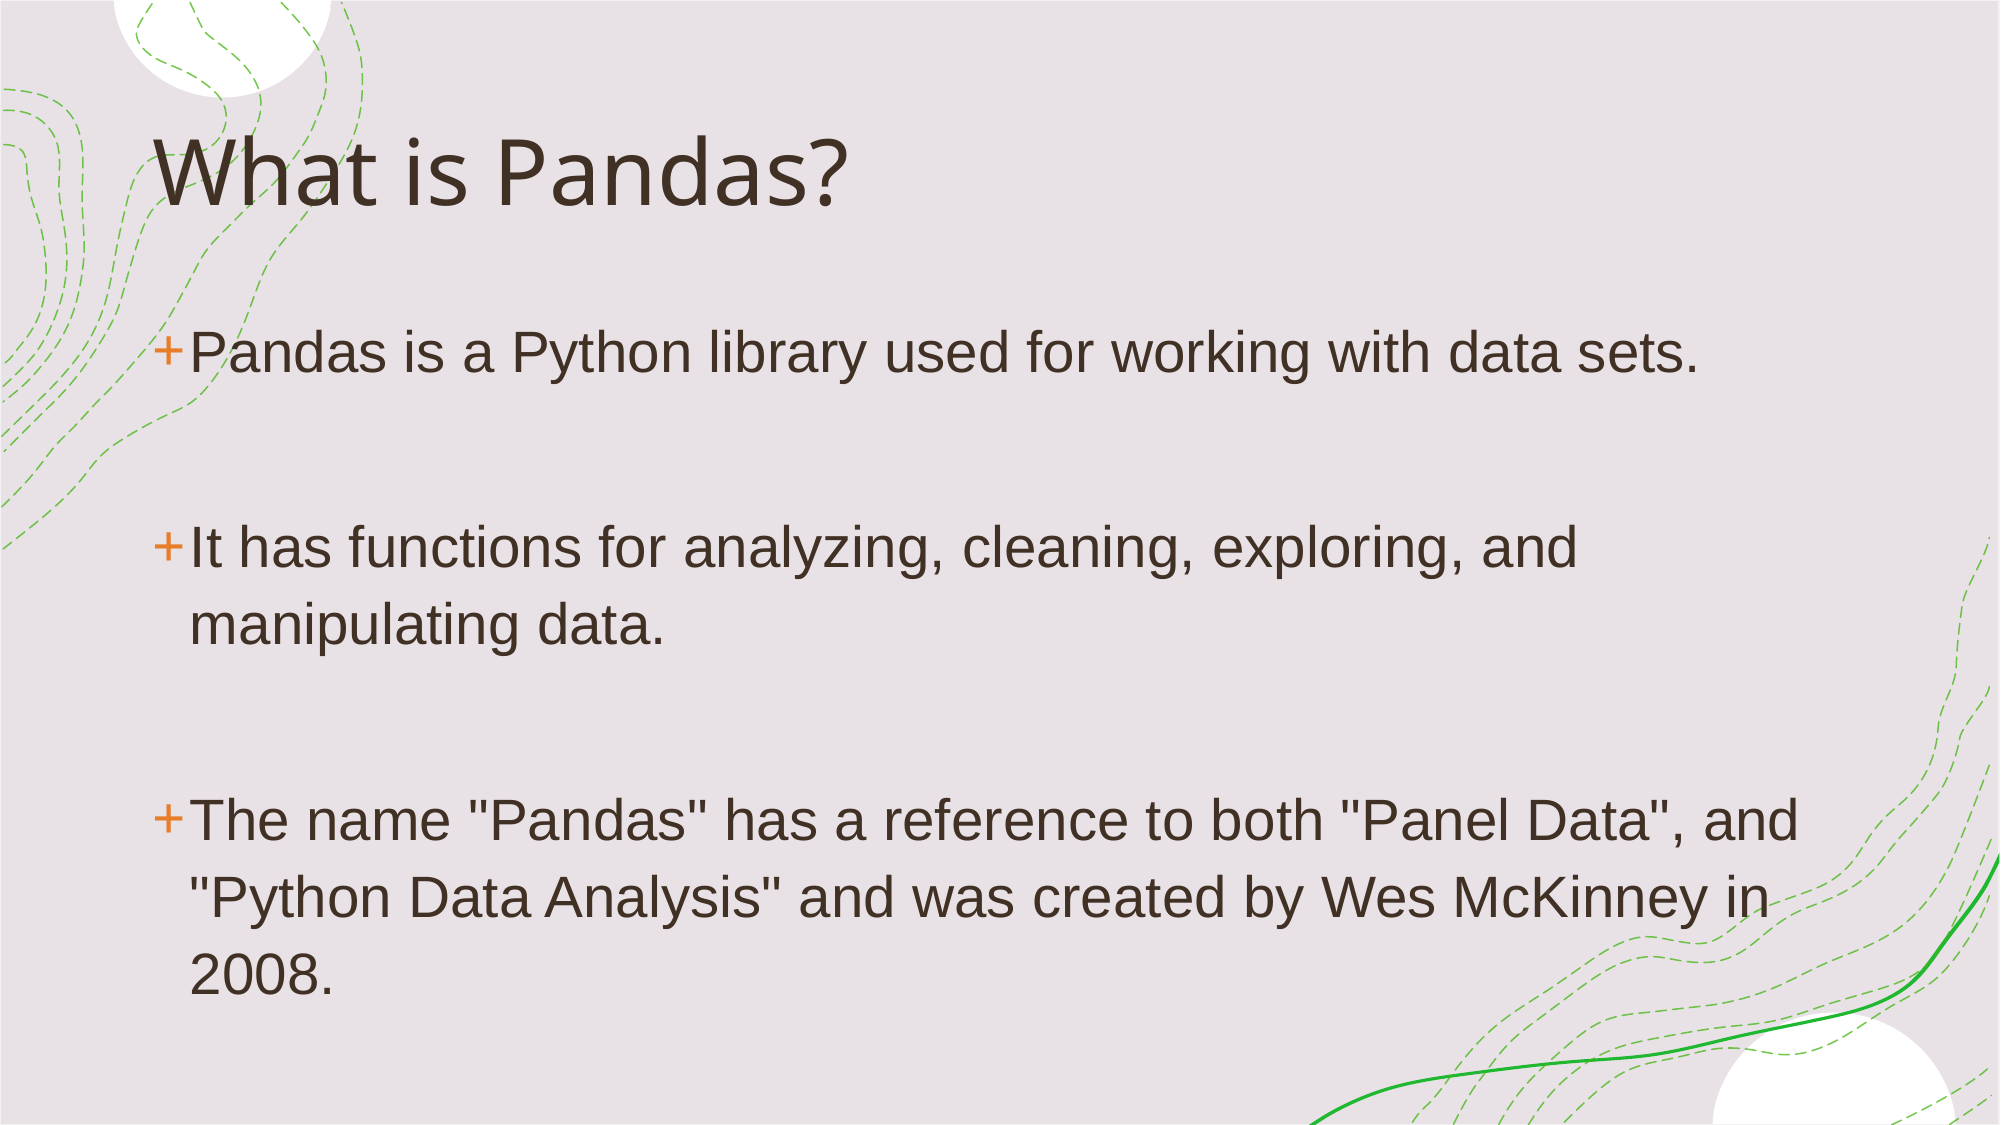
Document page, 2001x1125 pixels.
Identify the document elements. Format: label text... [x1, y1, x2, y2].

list Pandas is a Python library used for working with data sets. It has functions for analyzing, cleaning, exploring, and manipulating data. The name "Pandas" has a reference to both "Panel Data", and "Python Data Analysis" and was created by Wes McKinney in 2008. [137, 299, 1863, 1014]
title What is Pandas? [137, 59, 1863, 278]
